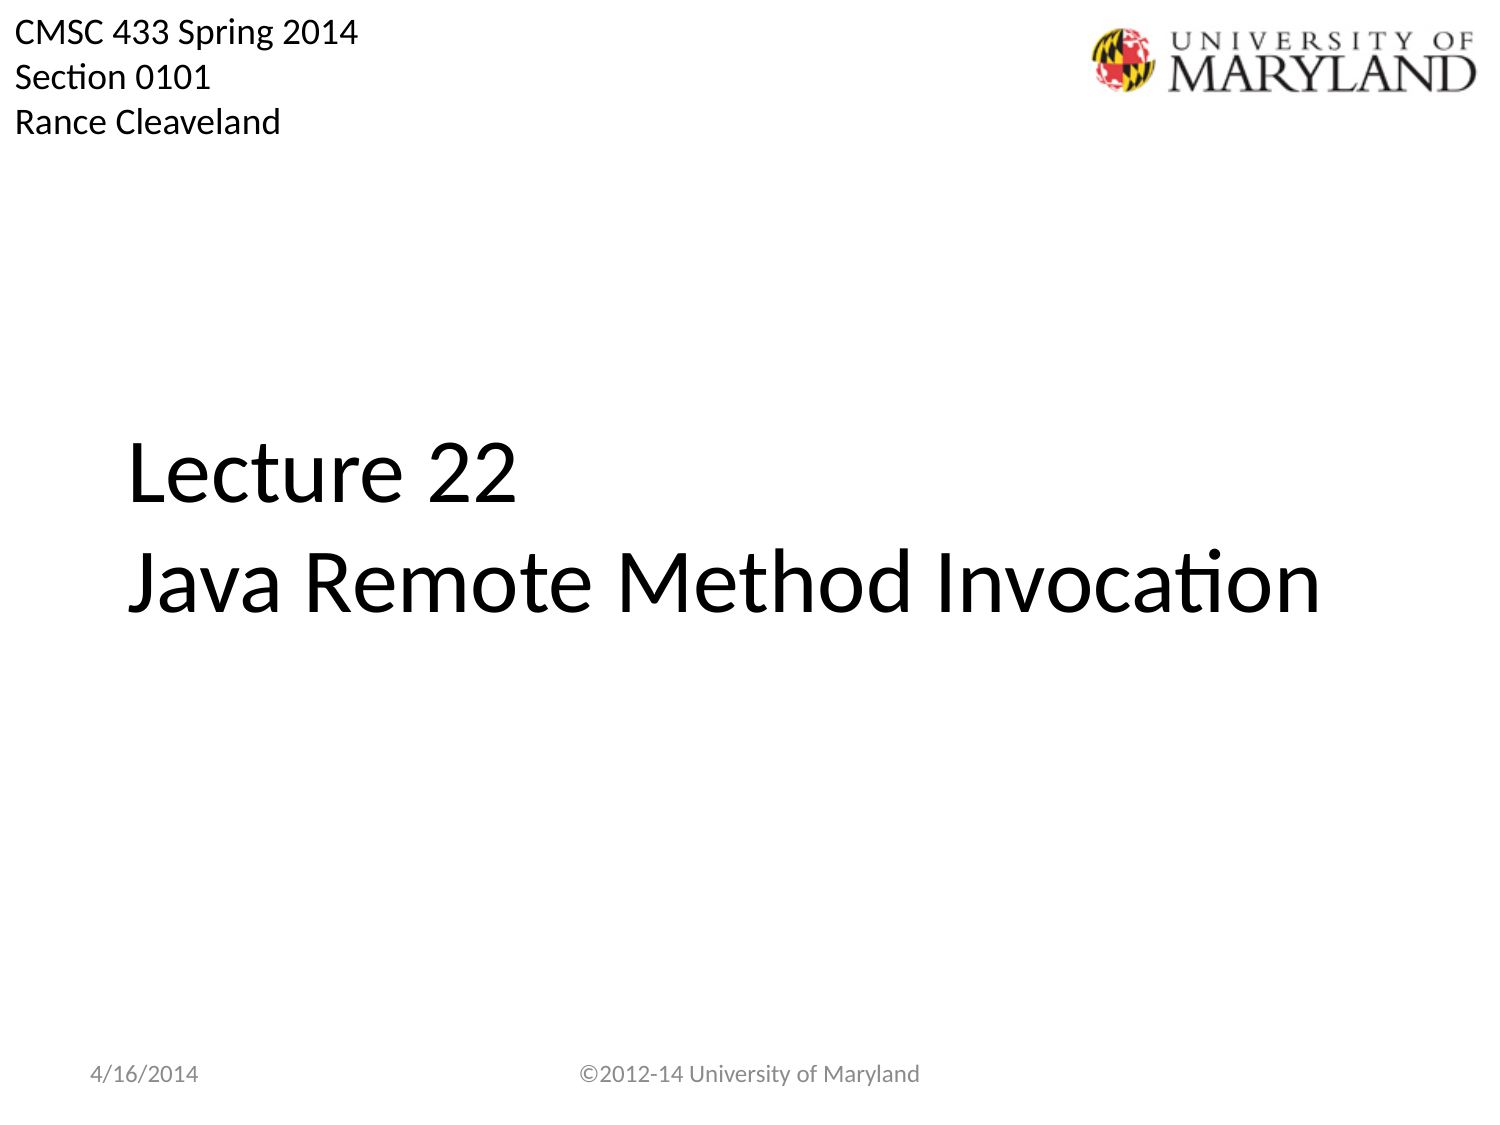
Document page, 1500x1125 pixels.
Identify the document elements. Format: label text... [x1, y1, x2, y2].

picture [1087, 24, 1479, 97]
title Lecture 22 Java Remote Method Invocation [112, 399, 1388, 642]
footer ©2012-14 University of Maryland [512, 1042, 988, 1103]
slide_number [75, 1042, 425, 1103]
